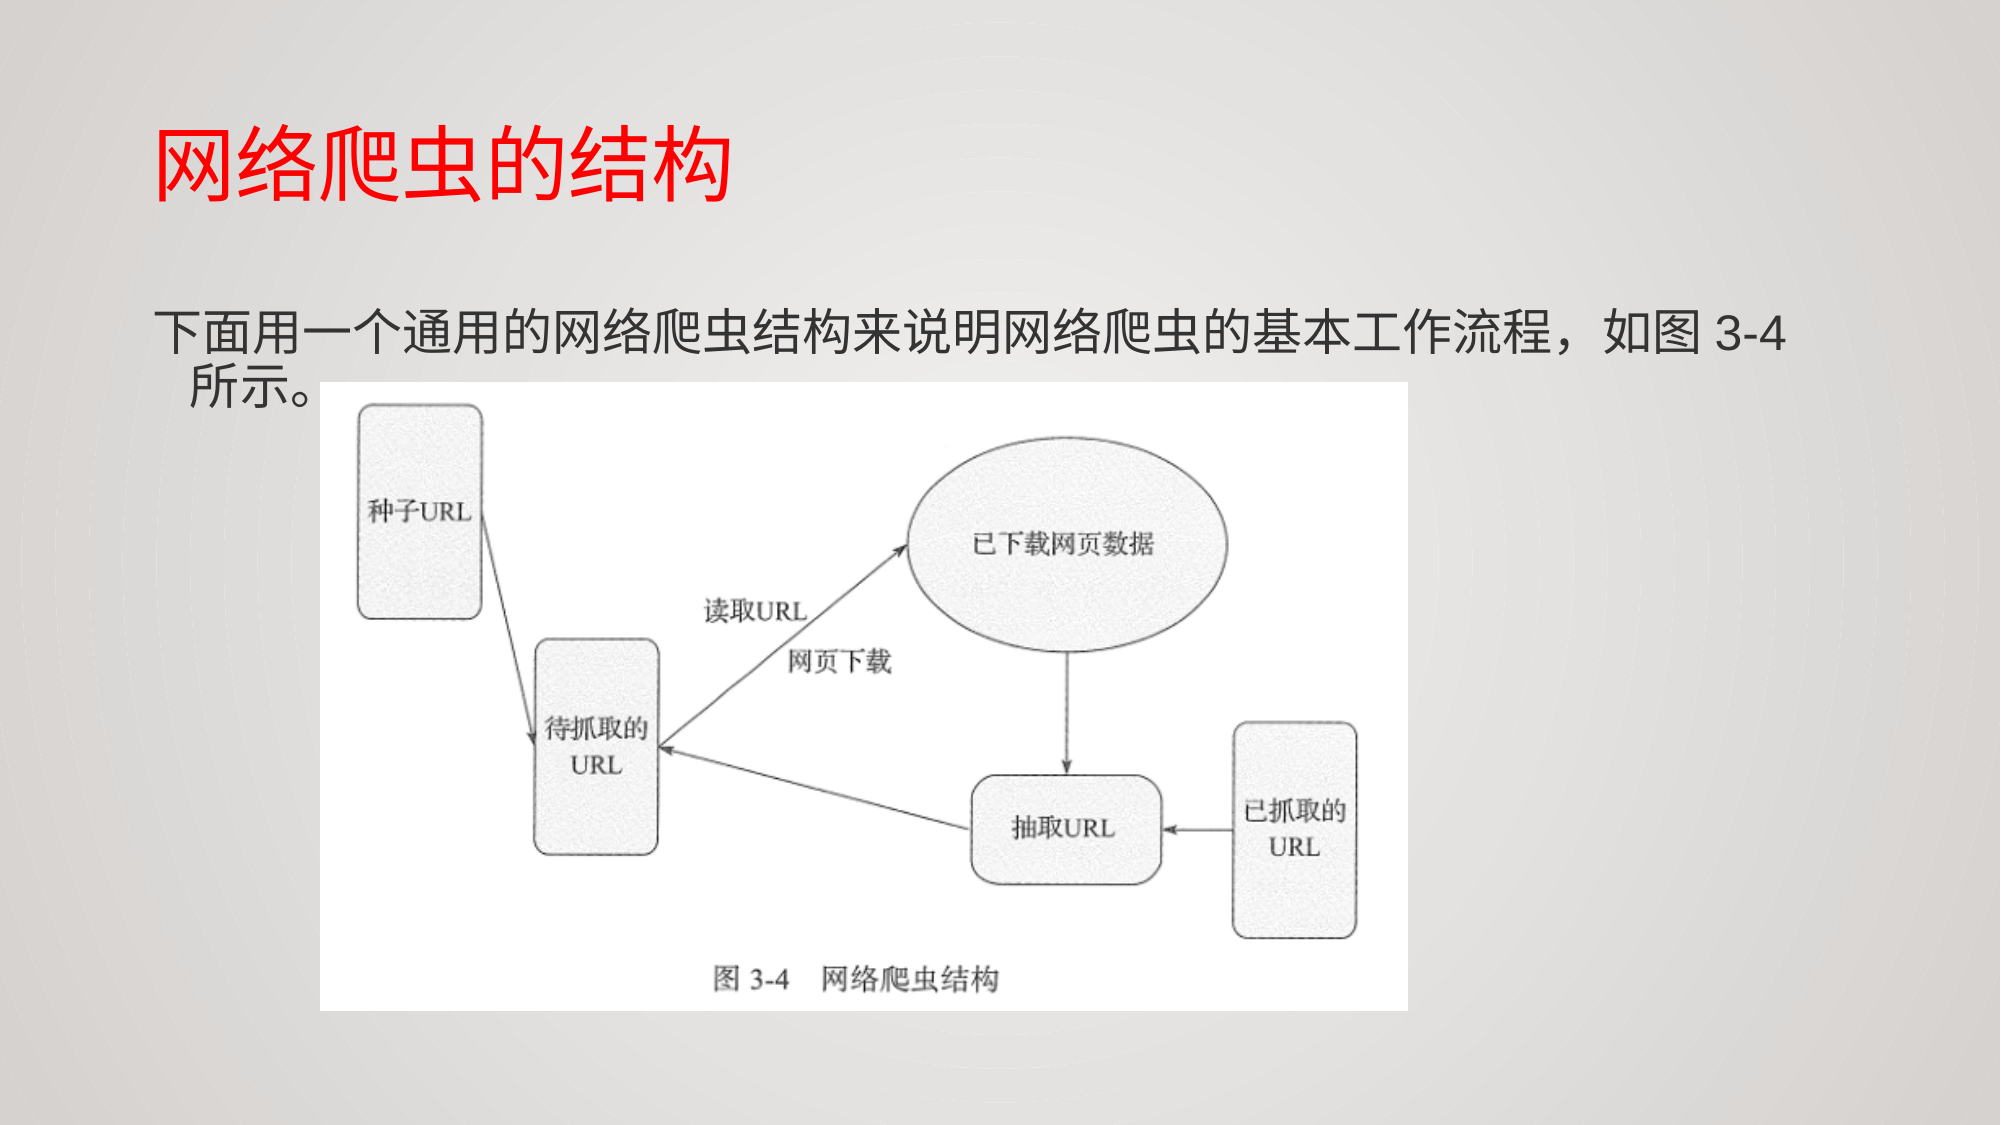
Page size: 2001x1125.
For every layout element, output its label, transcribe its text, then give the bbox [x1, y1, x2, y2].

list 下面用一个通用的网络爬虫结构来说明网络爬虫的基本工作流程，如图3-4所示。 [137, 299, 1863, 1014]
picture [320, 382, 1408, 1011]
title 网络爬虫的结构 [137, 59, 1863, 278]
